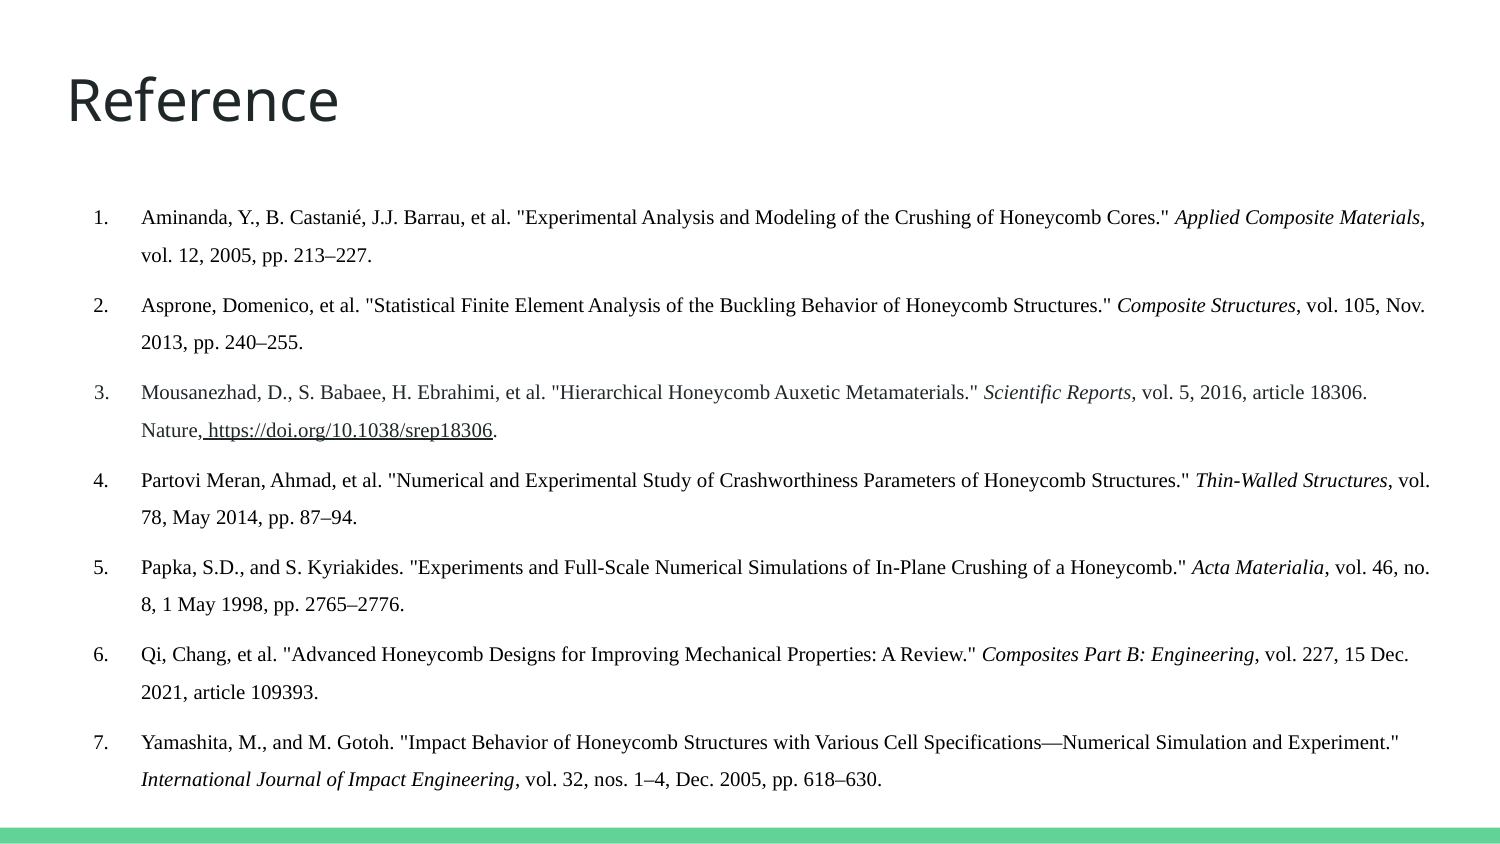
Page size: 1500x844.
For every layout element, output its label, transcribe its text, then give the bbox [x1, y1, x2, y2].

list Aminanda, Y., B. Castanié, J.J. Barrau, et al. "Experimental Analysis and Modeling of the Crushing of Honeycomb Cores." Applied Composite Materials, vol. 12, 2005, pp. 213–227. Asprone, Domenico, et al. "Statistical Finite Element Analysis of the Buckling Behavior of Honeycomb Structures." Composite Structures, vol. 105, Nov. 2013, pp. 240–255. Mousanezhad, D., S. Babaee, H. Ebrahimi, et al. "Hierarchical Honeycomb Auxetic Metamaterials." Scientific Reports, vol. 5, 2016, article 18306. Nature, https://doi.org/10.1038/srep18306. Partovi Meran, Ahmad, et al. "Numerical and Experimental Study of Crashworthiness Parameters of Honeycomb Structures." Thin-Walled Structures, vol. 78, May 2014, pp. 87–94. Papka, S.D., and S. Kyriakides. "Experiments and Full-Scale Numerical Simulations of In-Plane Crushing of a Honeycomb." Acta Materialia, vol. 46, no. 8, 1 May 1998, pp. 2765–2776. Qi, Chang, et al. "Advanced Honeycomb Designs for Improving Mechanical Properties: A Review." Composites Part B: Engineering, vol. 227, 15 Dec. 2021, article 109393. Yamashita, M., and M. Gotoh. "Impact Behavior of Honeycomb Structures with Various Cell Specifications—Numerical Simulation and Experiment." International Journal of Impact Engineering, vol. 32, nos. 1–4, Dec. 2005, pp. 618–630. [51, 176, 1449, 789]
title Reference [51, 47, 1313, 136]
